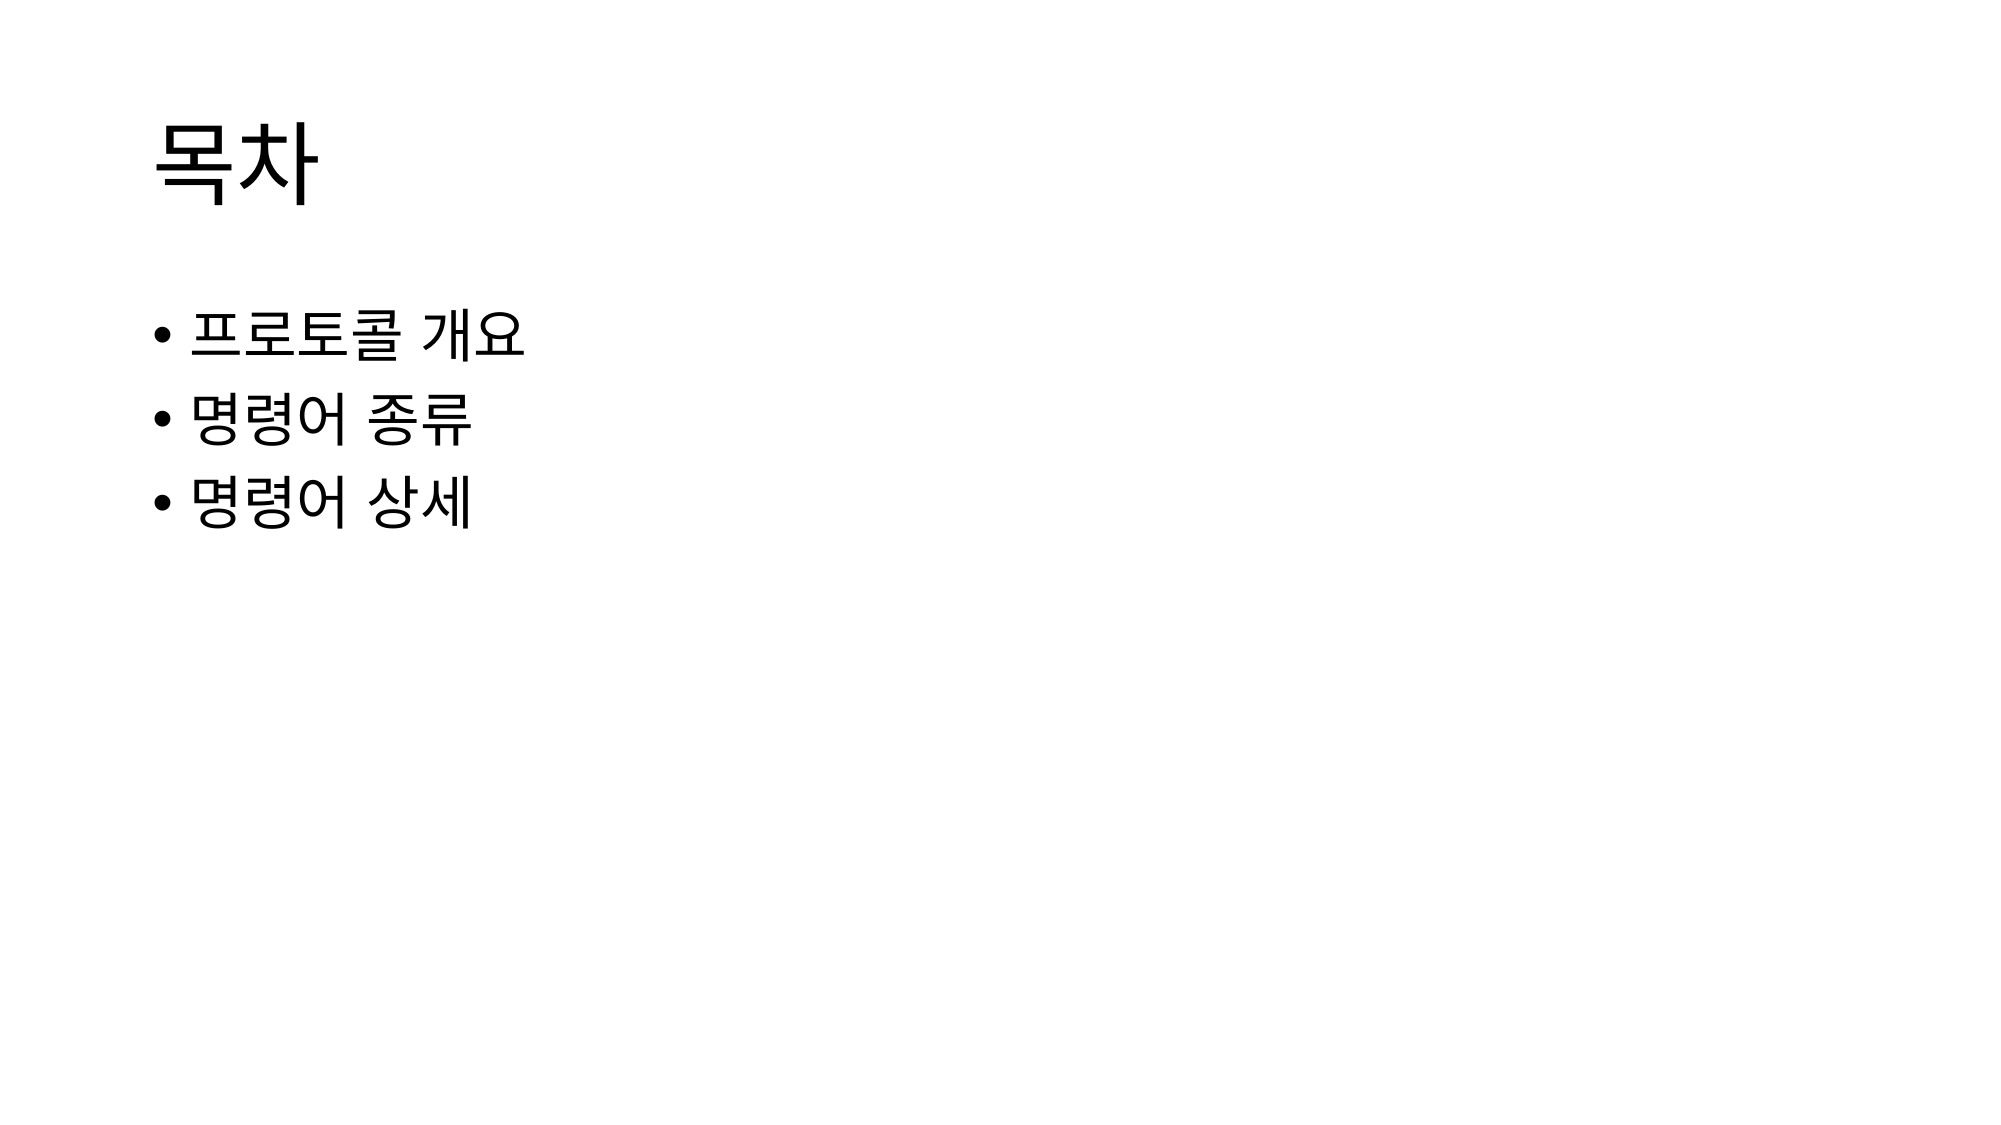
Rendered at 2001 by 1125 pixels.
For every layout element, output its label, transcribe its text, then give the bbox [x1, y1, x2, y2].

title 목차 [137, 59, 1863, 278]
list 프로토콜 개요 명령어 종류 명령어 상세 [137, 299, 1863, 1014]
